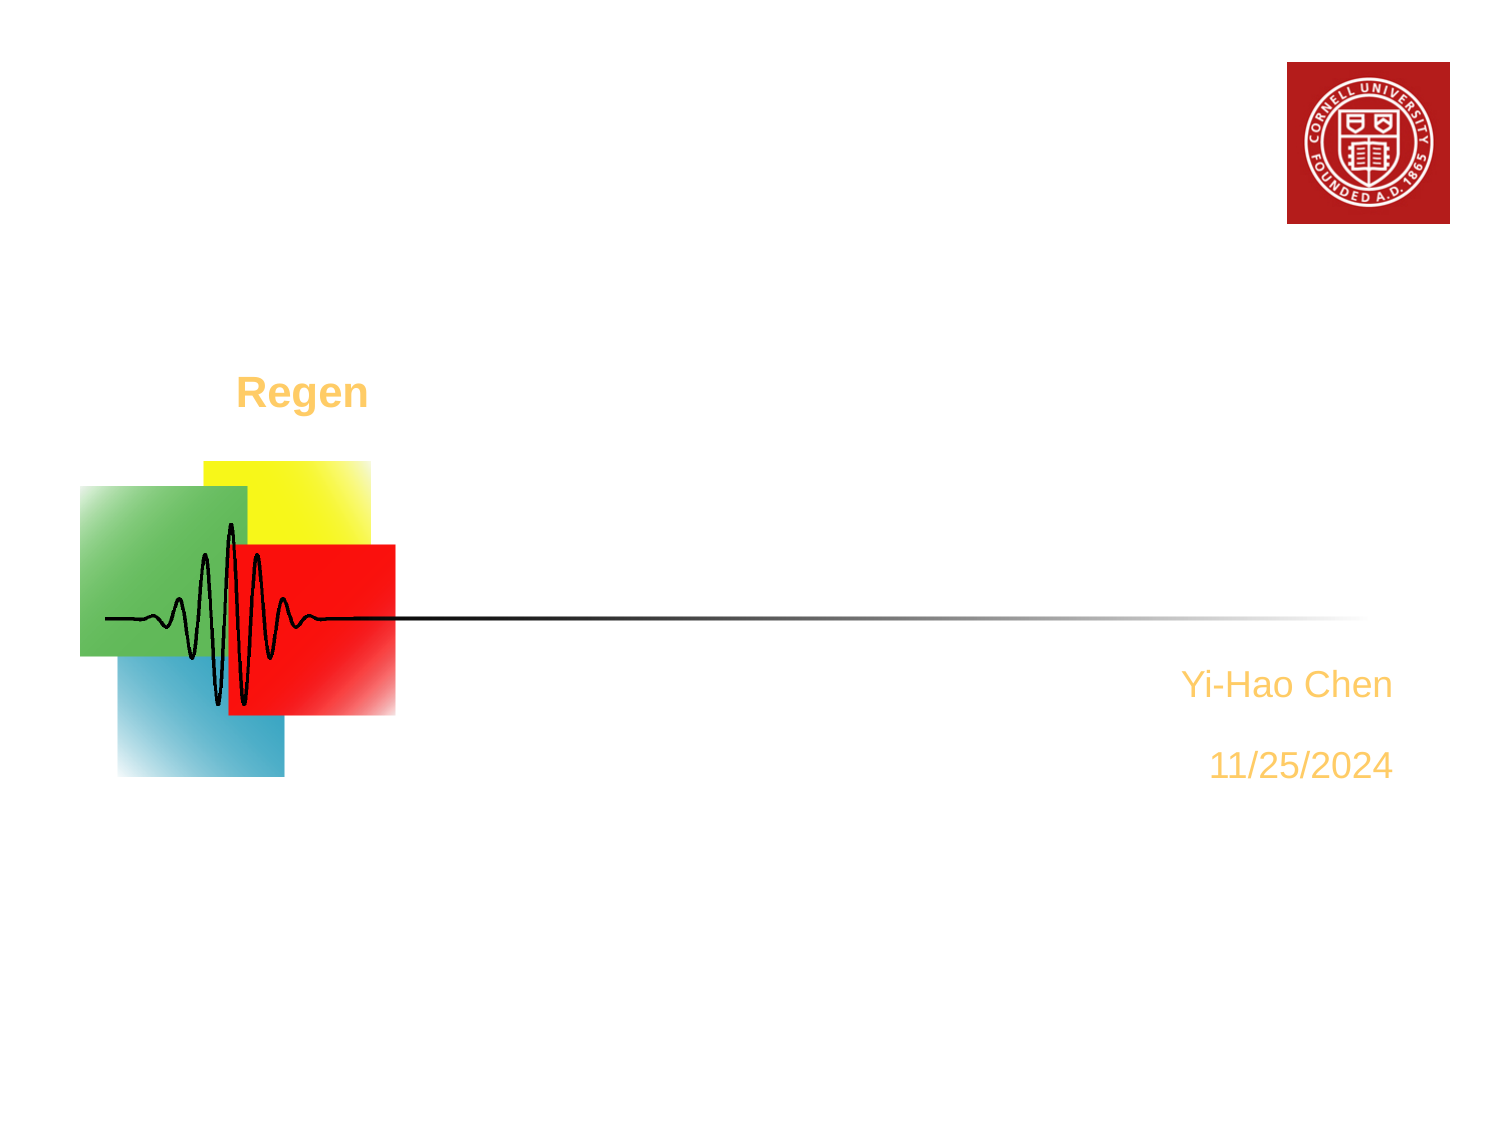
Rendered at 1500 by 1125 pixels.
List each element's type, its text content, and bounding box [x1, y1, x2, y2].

subtitle Yi-Hao Chen 11/25/2024 [494, 657, 1409, 923]
picture [80, 461, 1368, 777]
title Regen [220, 136, 1266, 424]
picture [1287, 62, 1450, 224]
